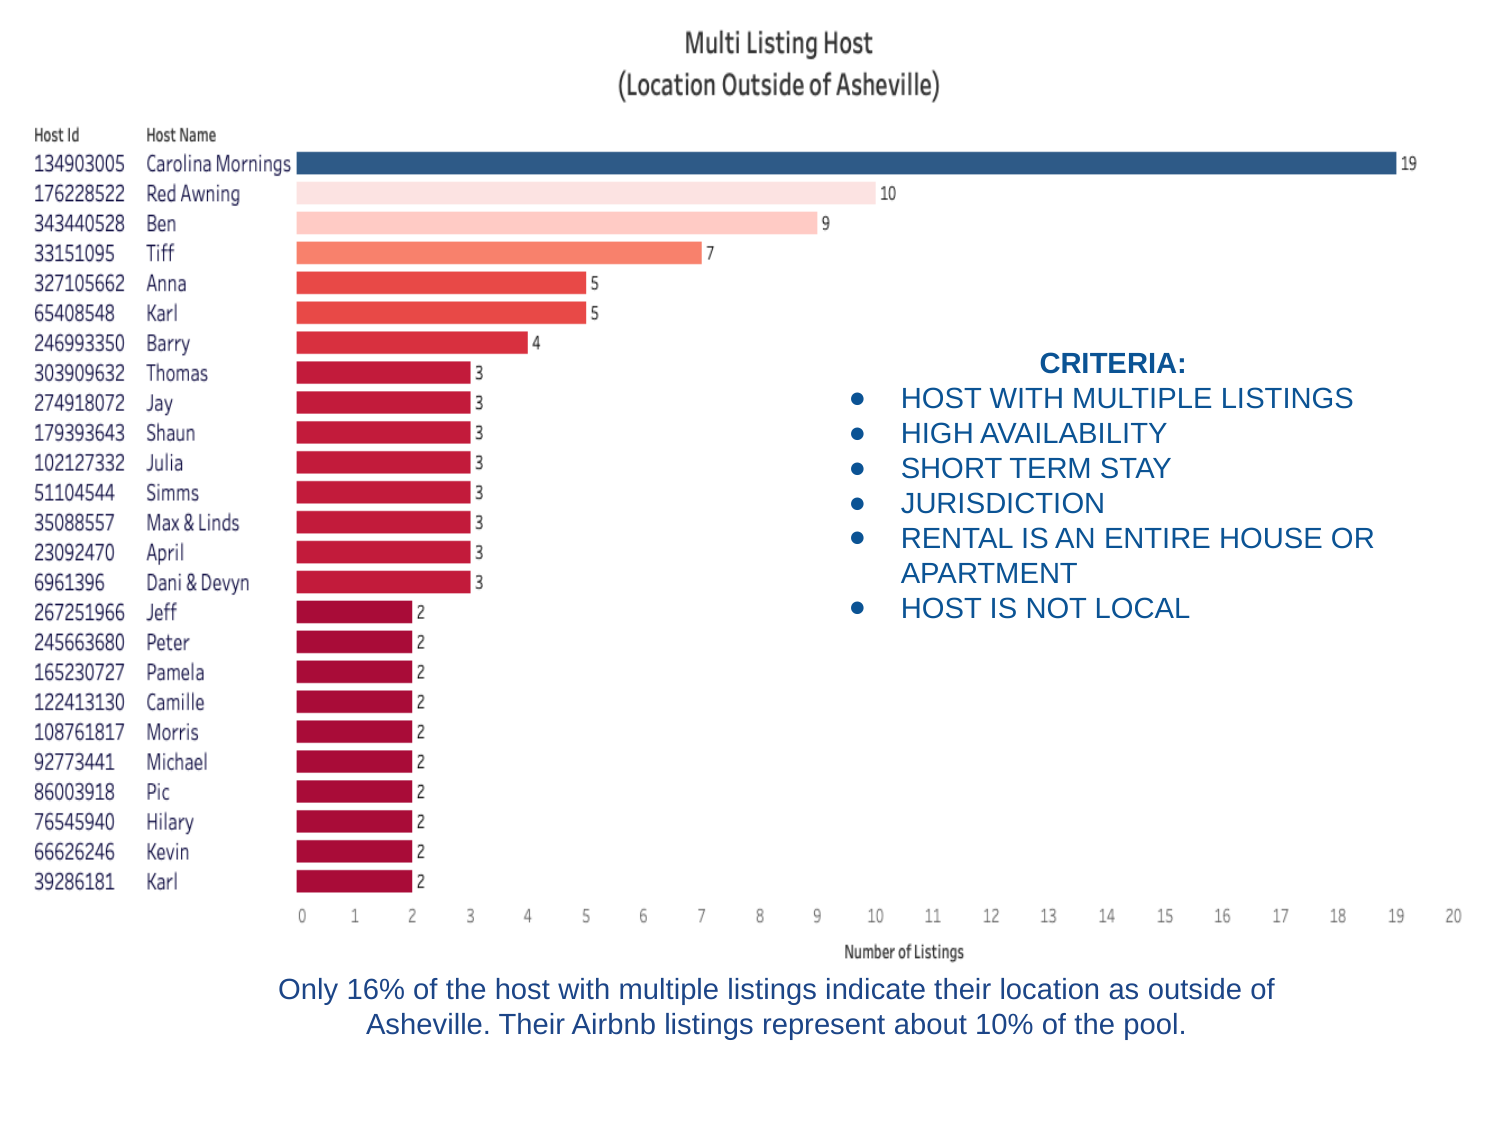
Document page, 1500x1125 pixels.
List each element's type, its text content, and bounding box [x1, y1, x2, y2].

text_box Only 16% of the host with multiple listings indicate their location as outside of Asheville. Their Airbnb listings represent about 10% of the pool. [210, 979, 1344, 1114]
picture [24, 29, 1476, 971]
